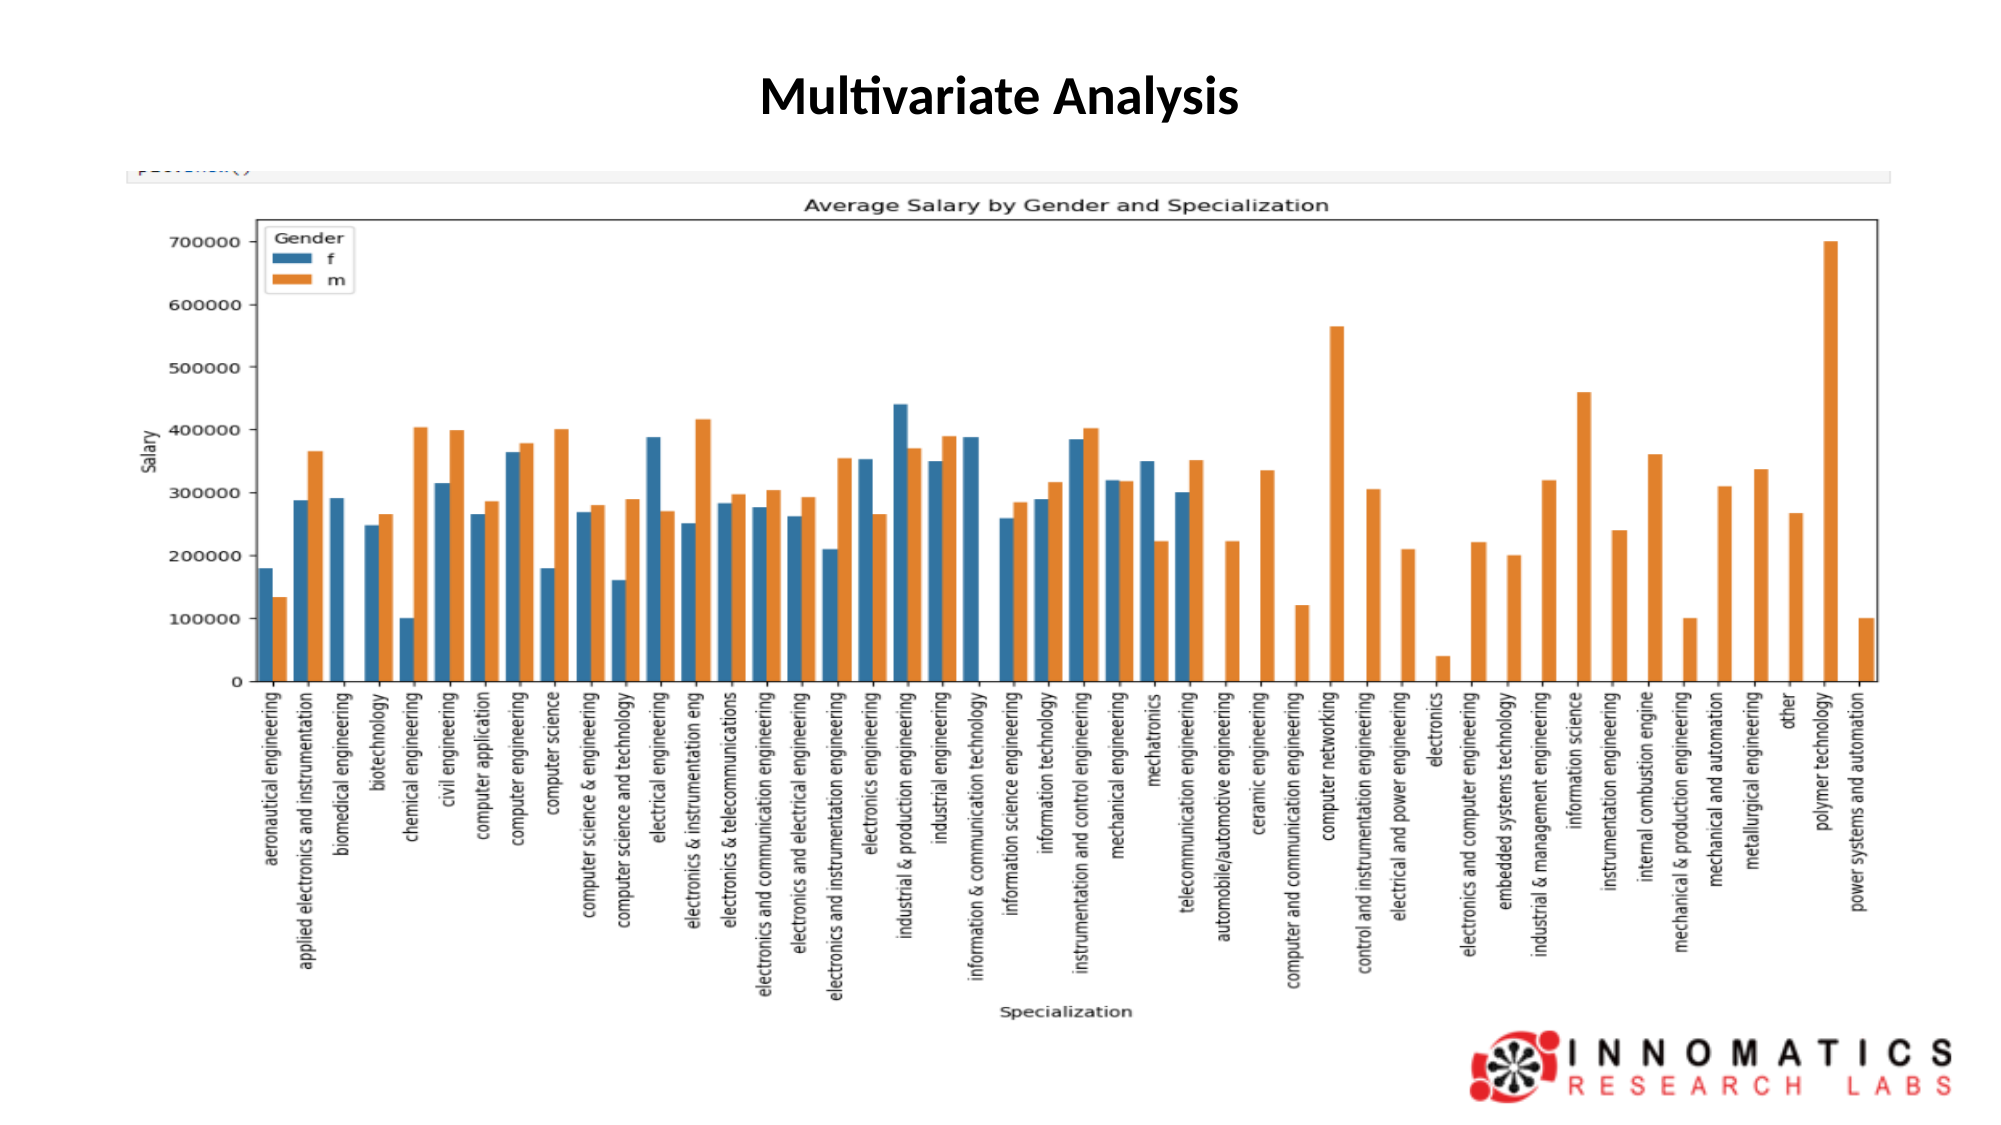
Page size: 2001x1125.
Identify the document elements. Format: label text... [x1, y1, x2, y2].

title Multivariate Analysis [137, 59, 1863, 135]
picture [124, 171, 1975, 1125]
